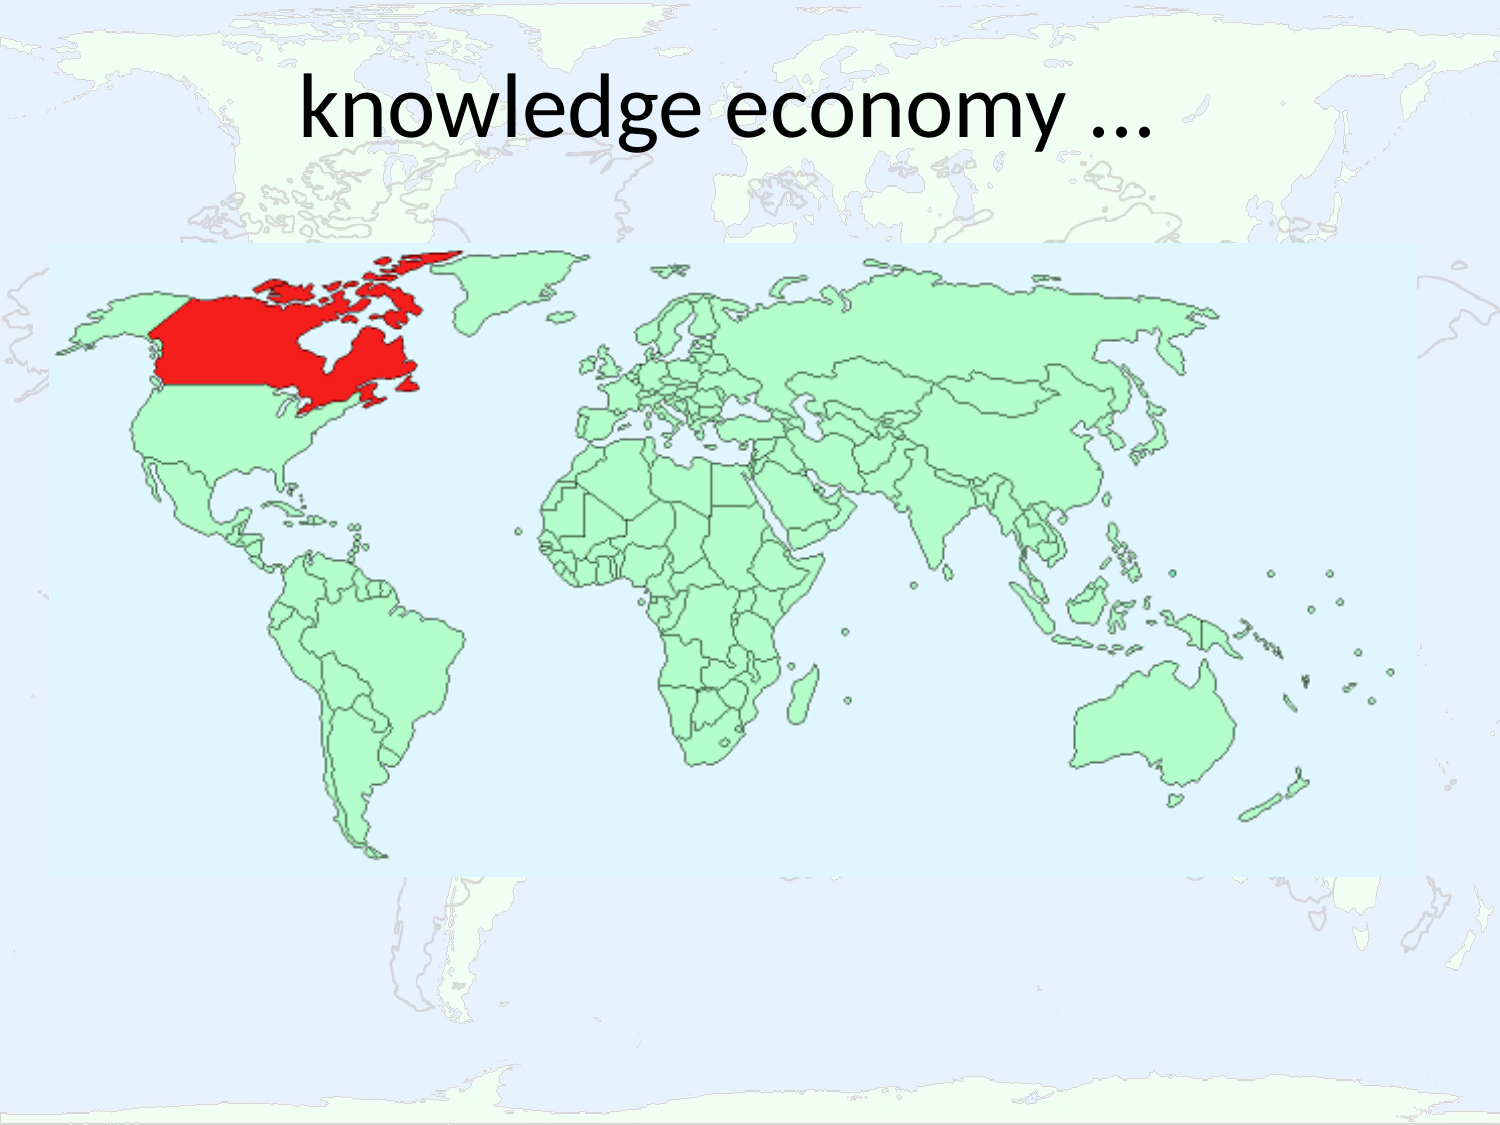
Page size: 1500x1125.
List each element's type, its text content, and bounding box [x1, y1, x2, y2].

title knowledge economy ... [53, 7, 1404, 195]
picture [49, 243, 1417, 877]
